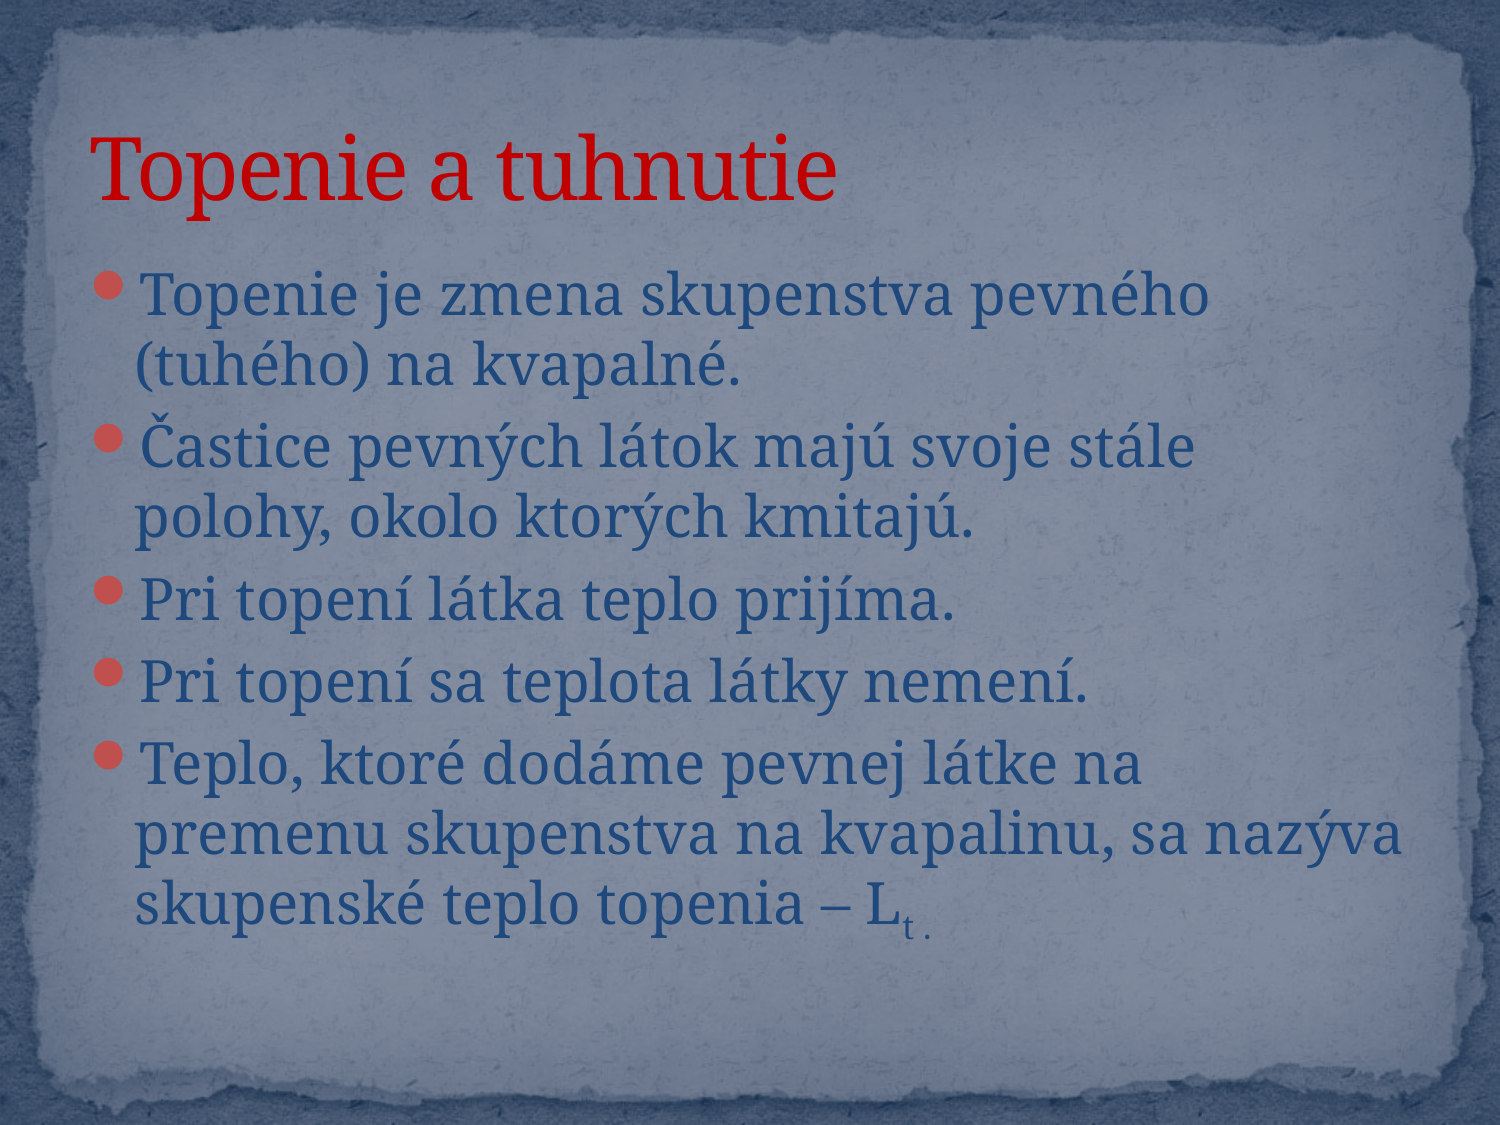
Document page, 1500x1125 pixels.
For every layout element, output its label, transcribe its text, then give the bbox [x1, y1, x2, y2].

title Topenie a tuhnutie [74, 24, 1425, 225]
list Topenie je zmena skupenstva pevného (tuhého) na kvapalné. Častice pevných látok majú svoje stále polohy, okolo ktorých kmitajú. Pri topení látka teplo prijíma. Pri topení sa teplota látky nemení. Teplo, ktoré dodáme pevnej látke na premenu skupenstva na kvapalinu, sa nazýva skupenské teplo topenia – Lt . [75, 249, 1425, 1000]
